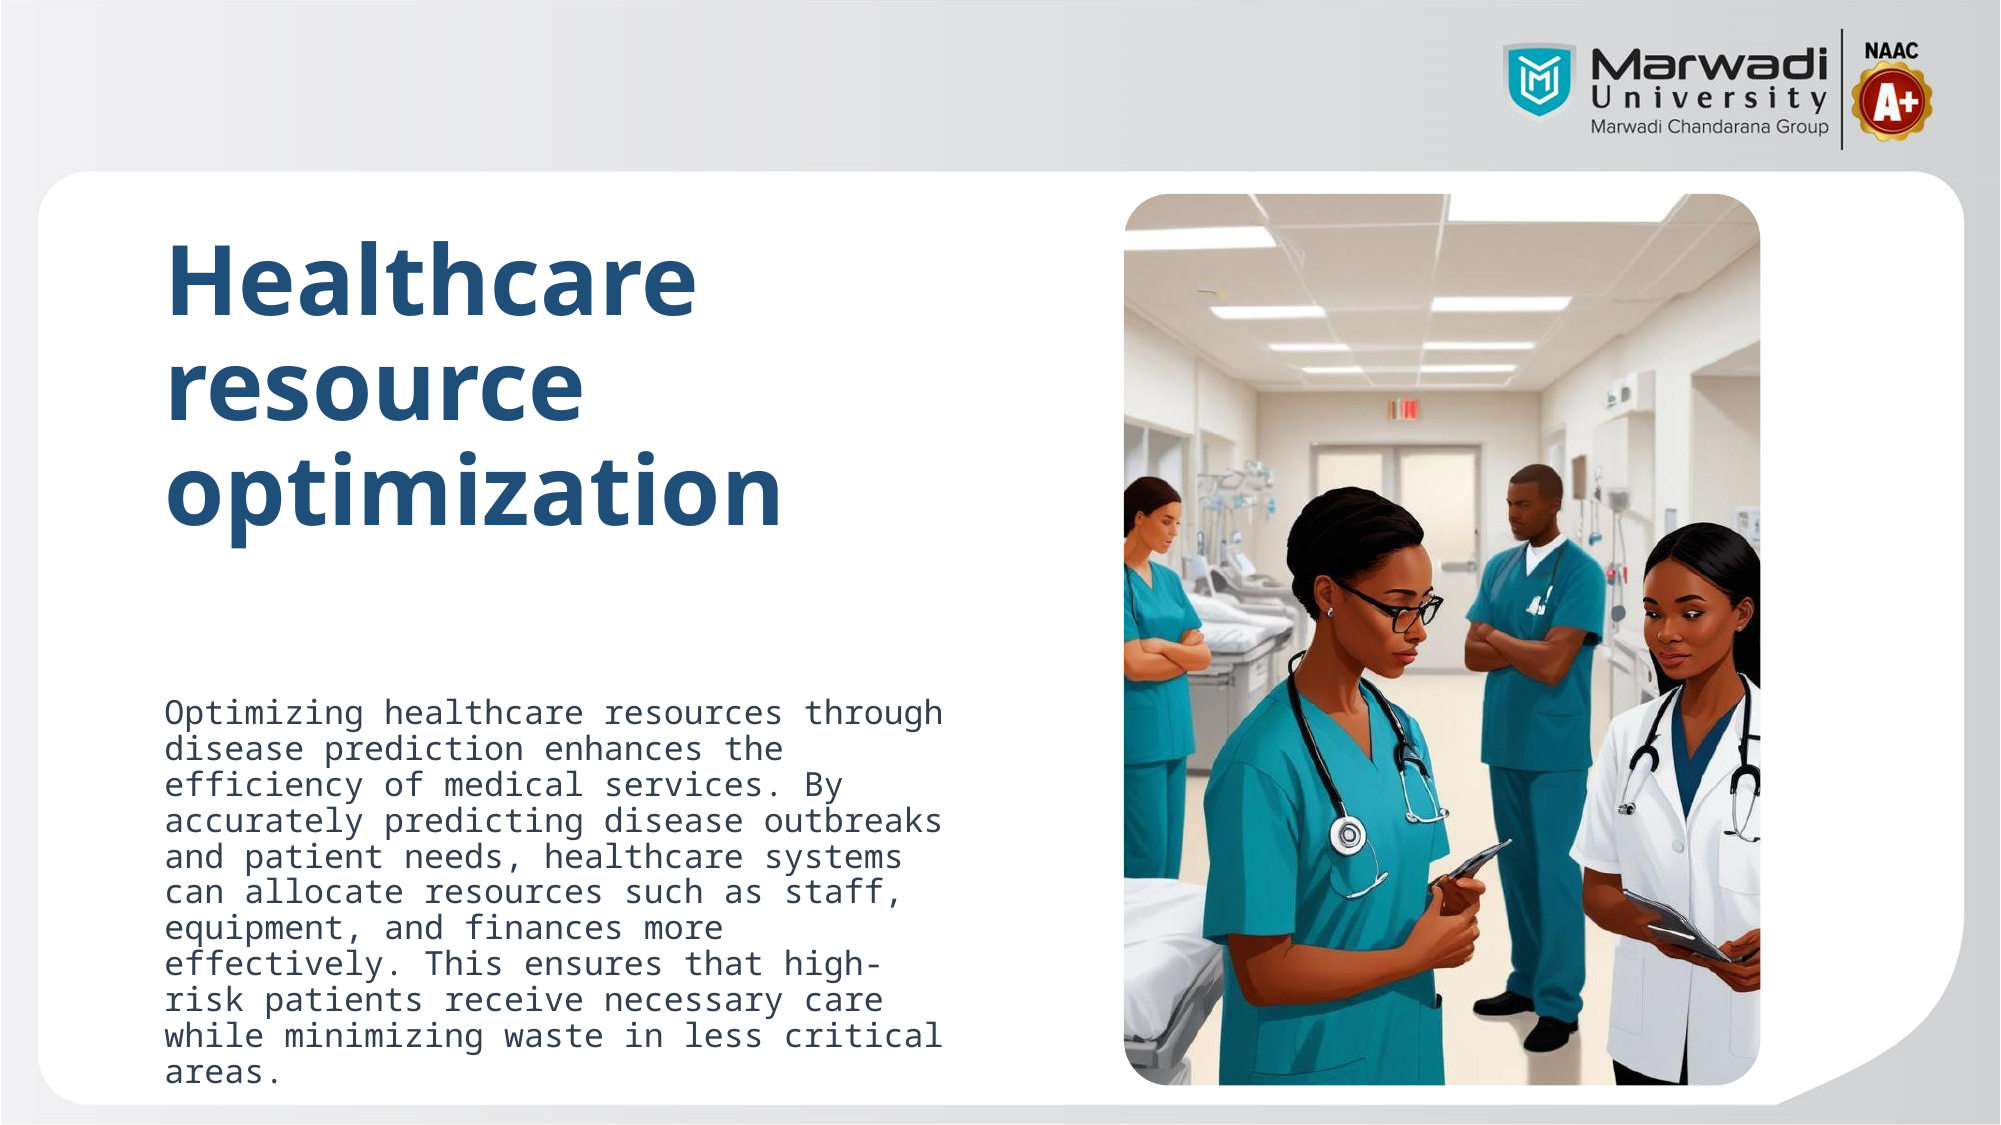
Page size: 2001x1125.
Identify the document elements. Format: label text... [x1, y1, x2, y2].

text_box [1123, 193, 1761, 1086]
title Healthcare resource optimization [144, 64, 968, 567]
text_box Optimizing healthcare resources through disease prediction enhances the efficiency of medical services. By accurately predicting disease outbreaks and patient needs, healthcare systems can allocate resources such as staff, equipment, and finances more effectively. This ensures that high-risk patients receive necessary care while minimizing waste in less critical areas. [144, 675, 968, 893]
picture [0, 0, 2001, 1125]
